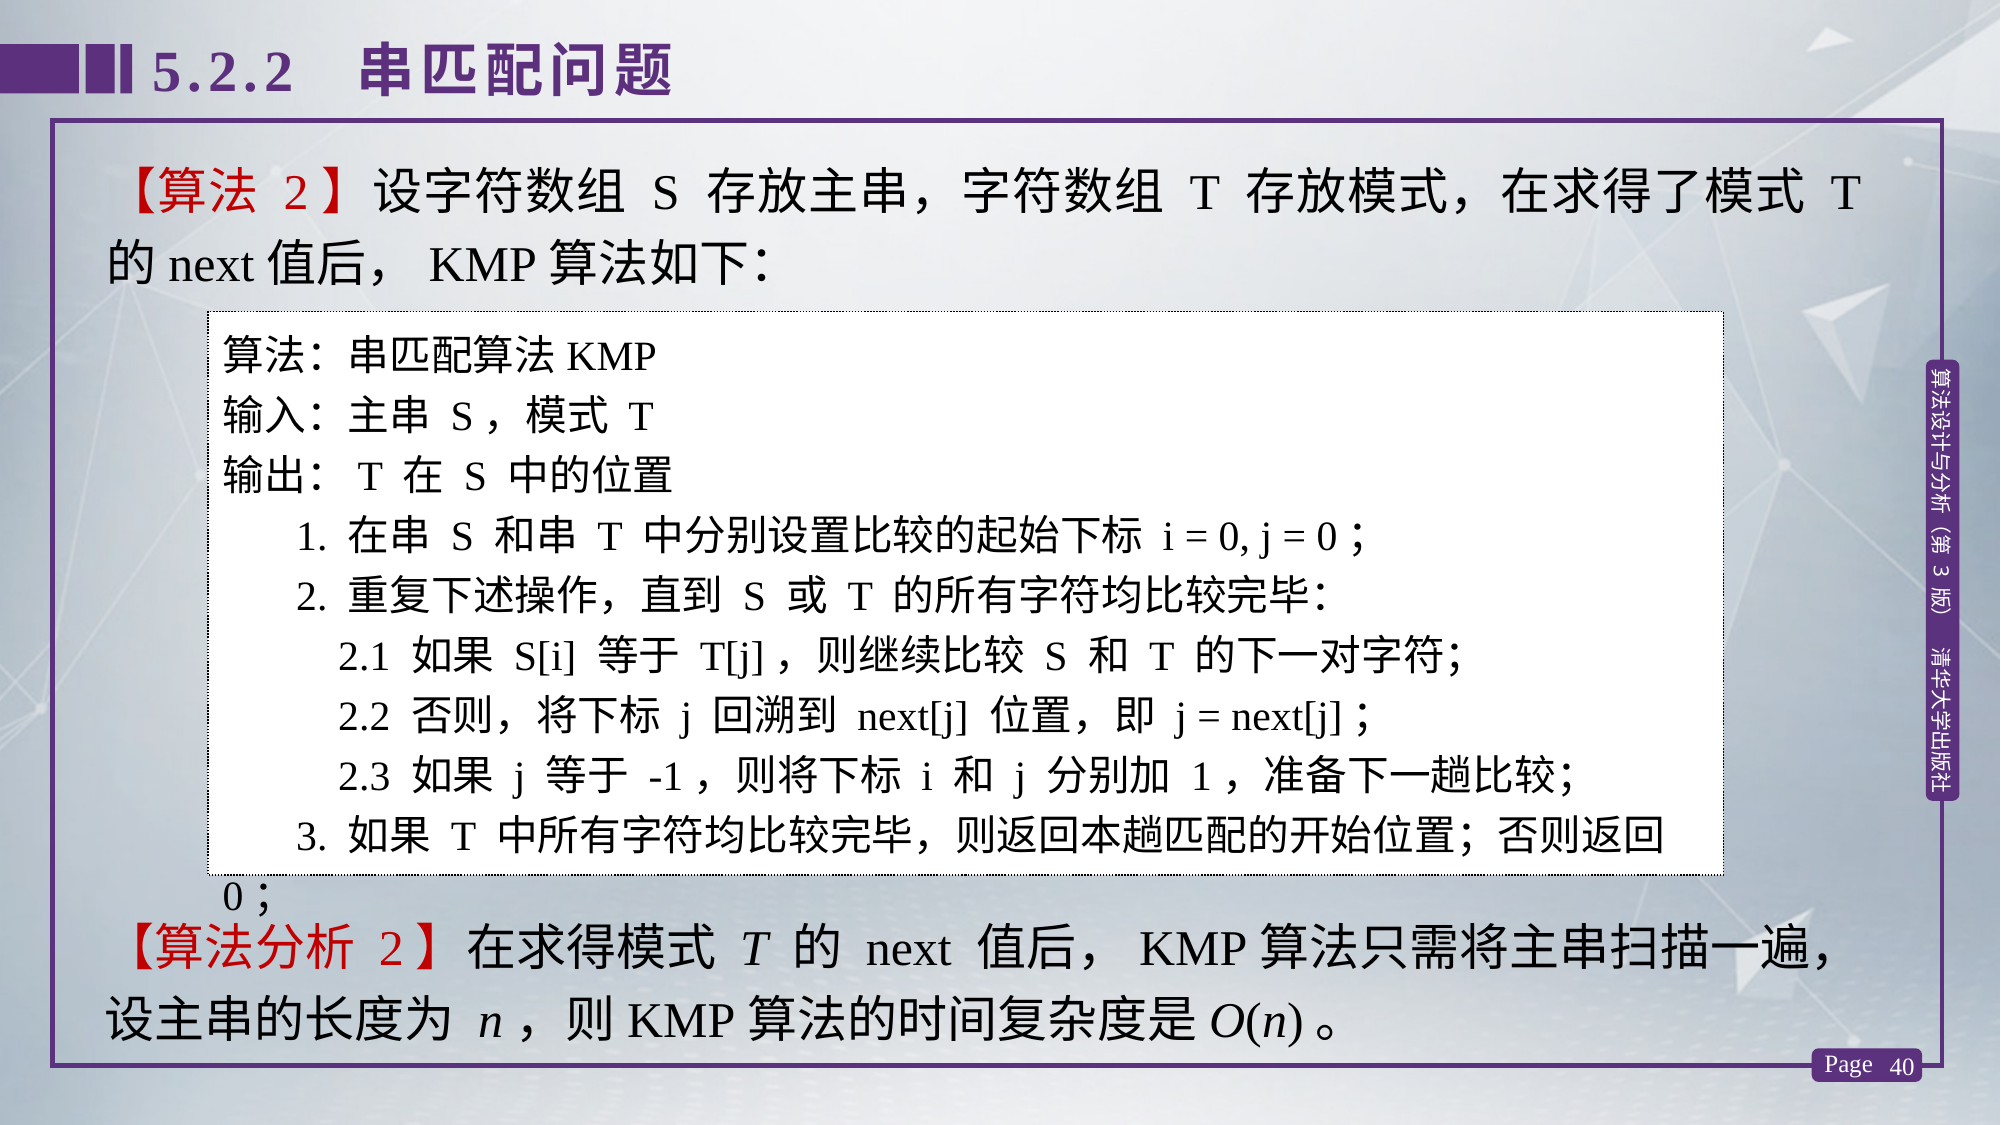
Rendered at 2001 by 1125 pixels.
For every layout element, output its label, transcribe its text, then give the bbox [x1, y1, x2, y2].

text_box 算法：串匹配算法KMP 输入：主串 S，模式 T 输出：T 在 S 中的位置 1. 在串 S 和串 T 中分别设置比较的起始下标 i = 0, j = 0； 2. 重复下述操作，直到 S 或 T 的所有字符均比较完毕： 2.1 如果 S[i] 等于 T[j]，则继续比较 S 和 T 的下一对字符； 2.2 否则，将下标 j 回溯到 next[j] 位置，即 j = next[j]； 2.3 如果 j 等于 -1，则将下标 i 和 j 分别加 1，准备下一趟比较； 3. 如果 T 中所有字符均比较完毕，则返回本趟匹配的开始位置；否则返回0； [207, 311, 1724, 876]
text_box 【算法 2】设字符数组 S 存放主串，字符数组 T 存放模式，在求得了模式 T 的next值后，KMP算法如下： [91, 140, 1876, 299]
picture [0, 0, 2000, 1125]
text_box 5.2.2 串匹配问题 [137, 26, 1435, 111]
text_box 【算法分析 2】在求得模式 T 的 next 值后，KMP算法只需将主串扫描一遍，设主串的长度为 n，则KMP算法的时间复杂度是O(n)。 [90, 896, 1875, 1055]
